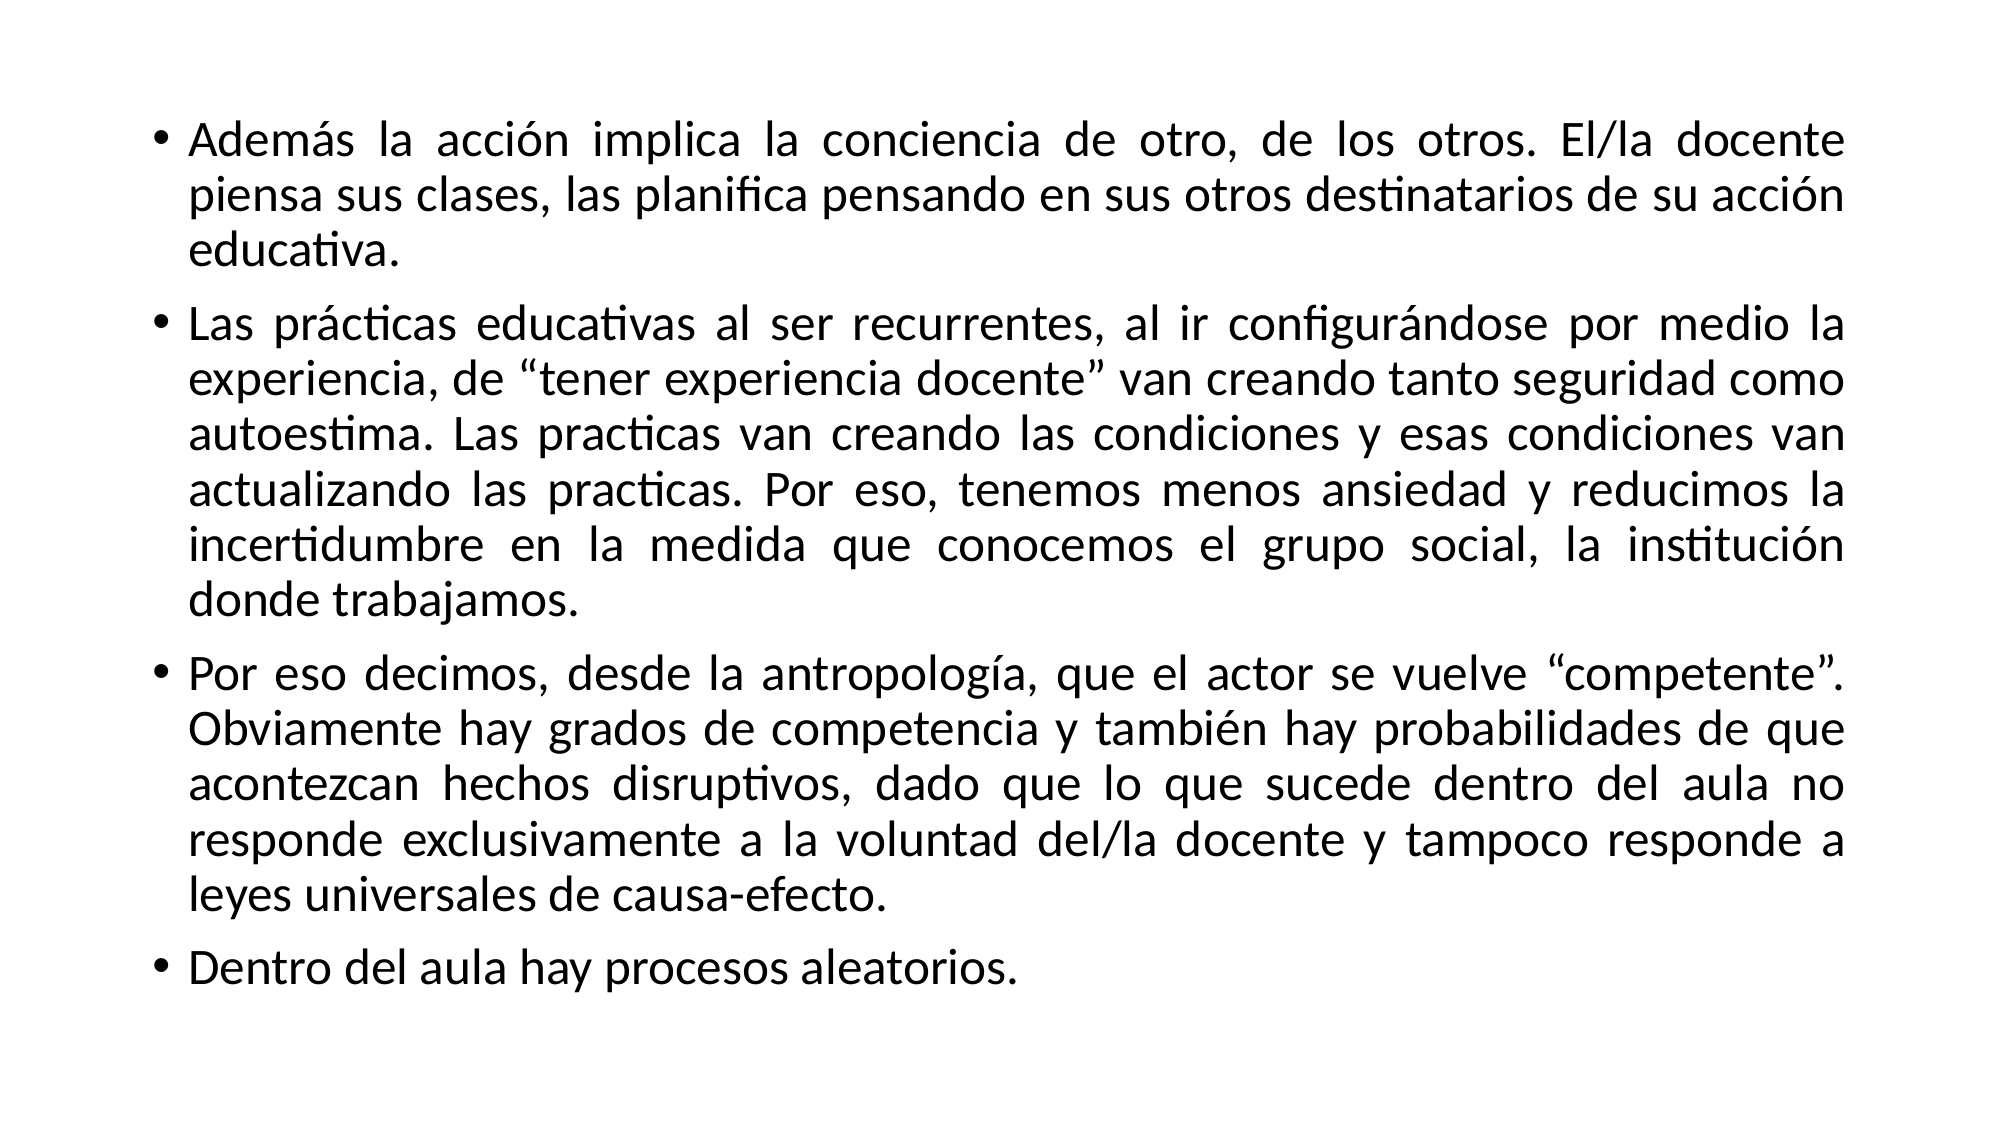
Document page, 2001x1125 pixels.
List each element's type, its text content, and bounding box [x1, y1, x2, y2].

list Además la acción implica la conciencia de otro, de los otros. El/la docente piensa sus clases, las planifica pensando en sus otros destinatarios de su acción educativa. Las prácticas educativas al ser recurrentes, al ir configurándose por medio la experiencia, de “tener experiencia docente” van creando tanto seguridad como autoestima. Las practicas van creando las condiciones y esas condiciones van actualizando las practicas. Por eso, tenemos menos ansiedad y reducimos la incertidumbre en la medida que conocemos el grupo social, la institución donde trabajamos. Por eso decimos, desde la antropología, que el actor se vuelve “competente”. Obviamente hay grados de competencia y también hay probabilidades de que acontezcan hechos disruptivos, dado que lo que sucede dentro del aula no responde exclusivamente a la voluntad del/la docente y tampoco responde a leyes universales de causa-efecto. Dentro del aula hay procesos aleatorios. [137, 104, 1863, 1014]
